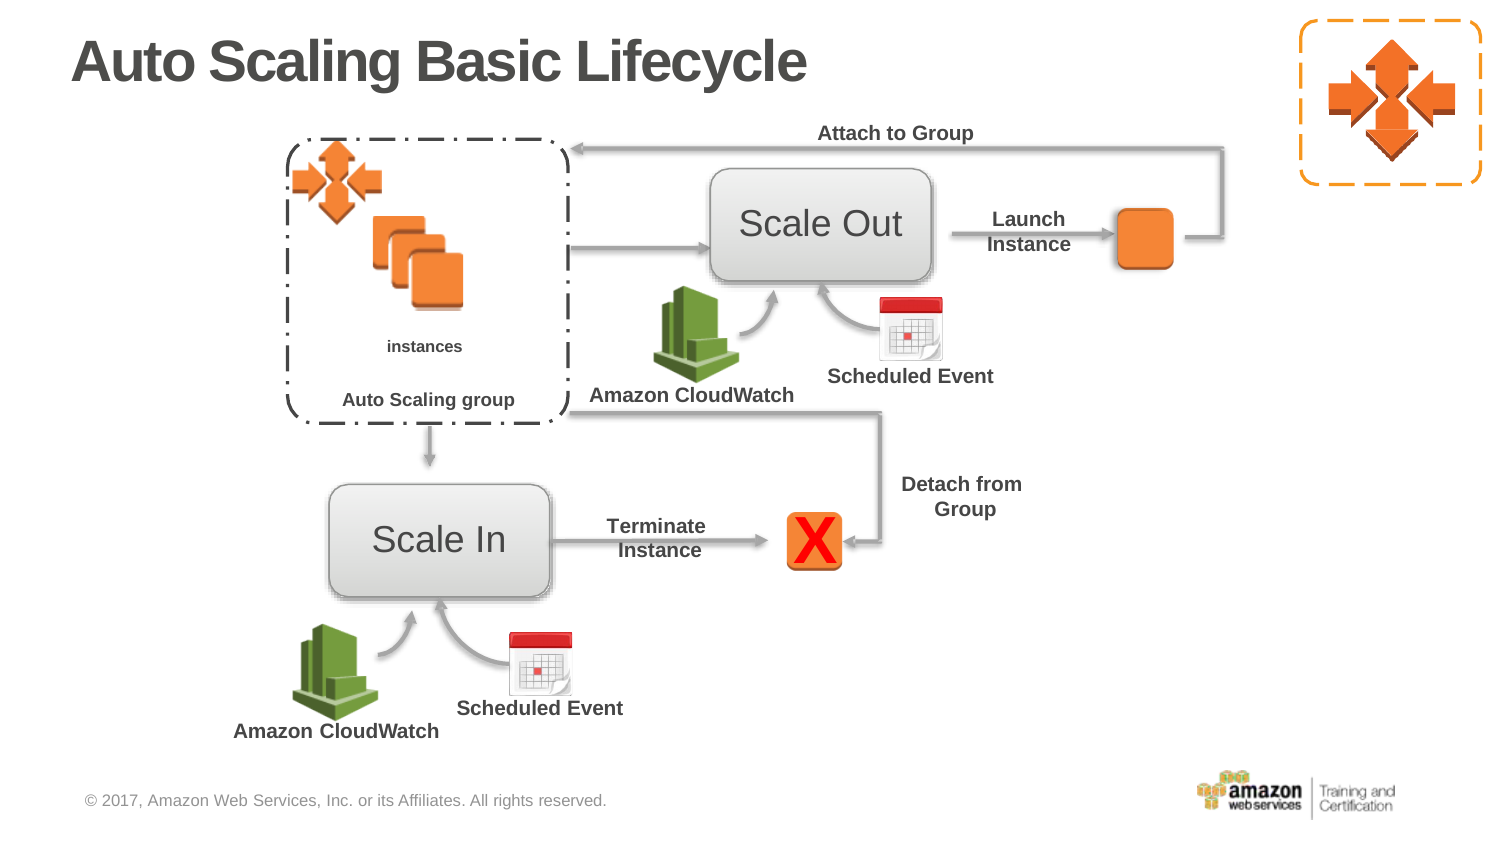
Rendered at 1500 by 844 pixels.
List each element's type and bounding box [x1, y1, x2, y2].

text_box [1300, 20, 1481, 185]
text_box [82, 789, 613, 810]
title [67, 22, 867, 98]
text_box [899, 470, 1025, 521]
picture [1197, 770, 1395, 820]
text_box [825, 362, 997, 388]
text_box [231, 120, 1232, 743]
